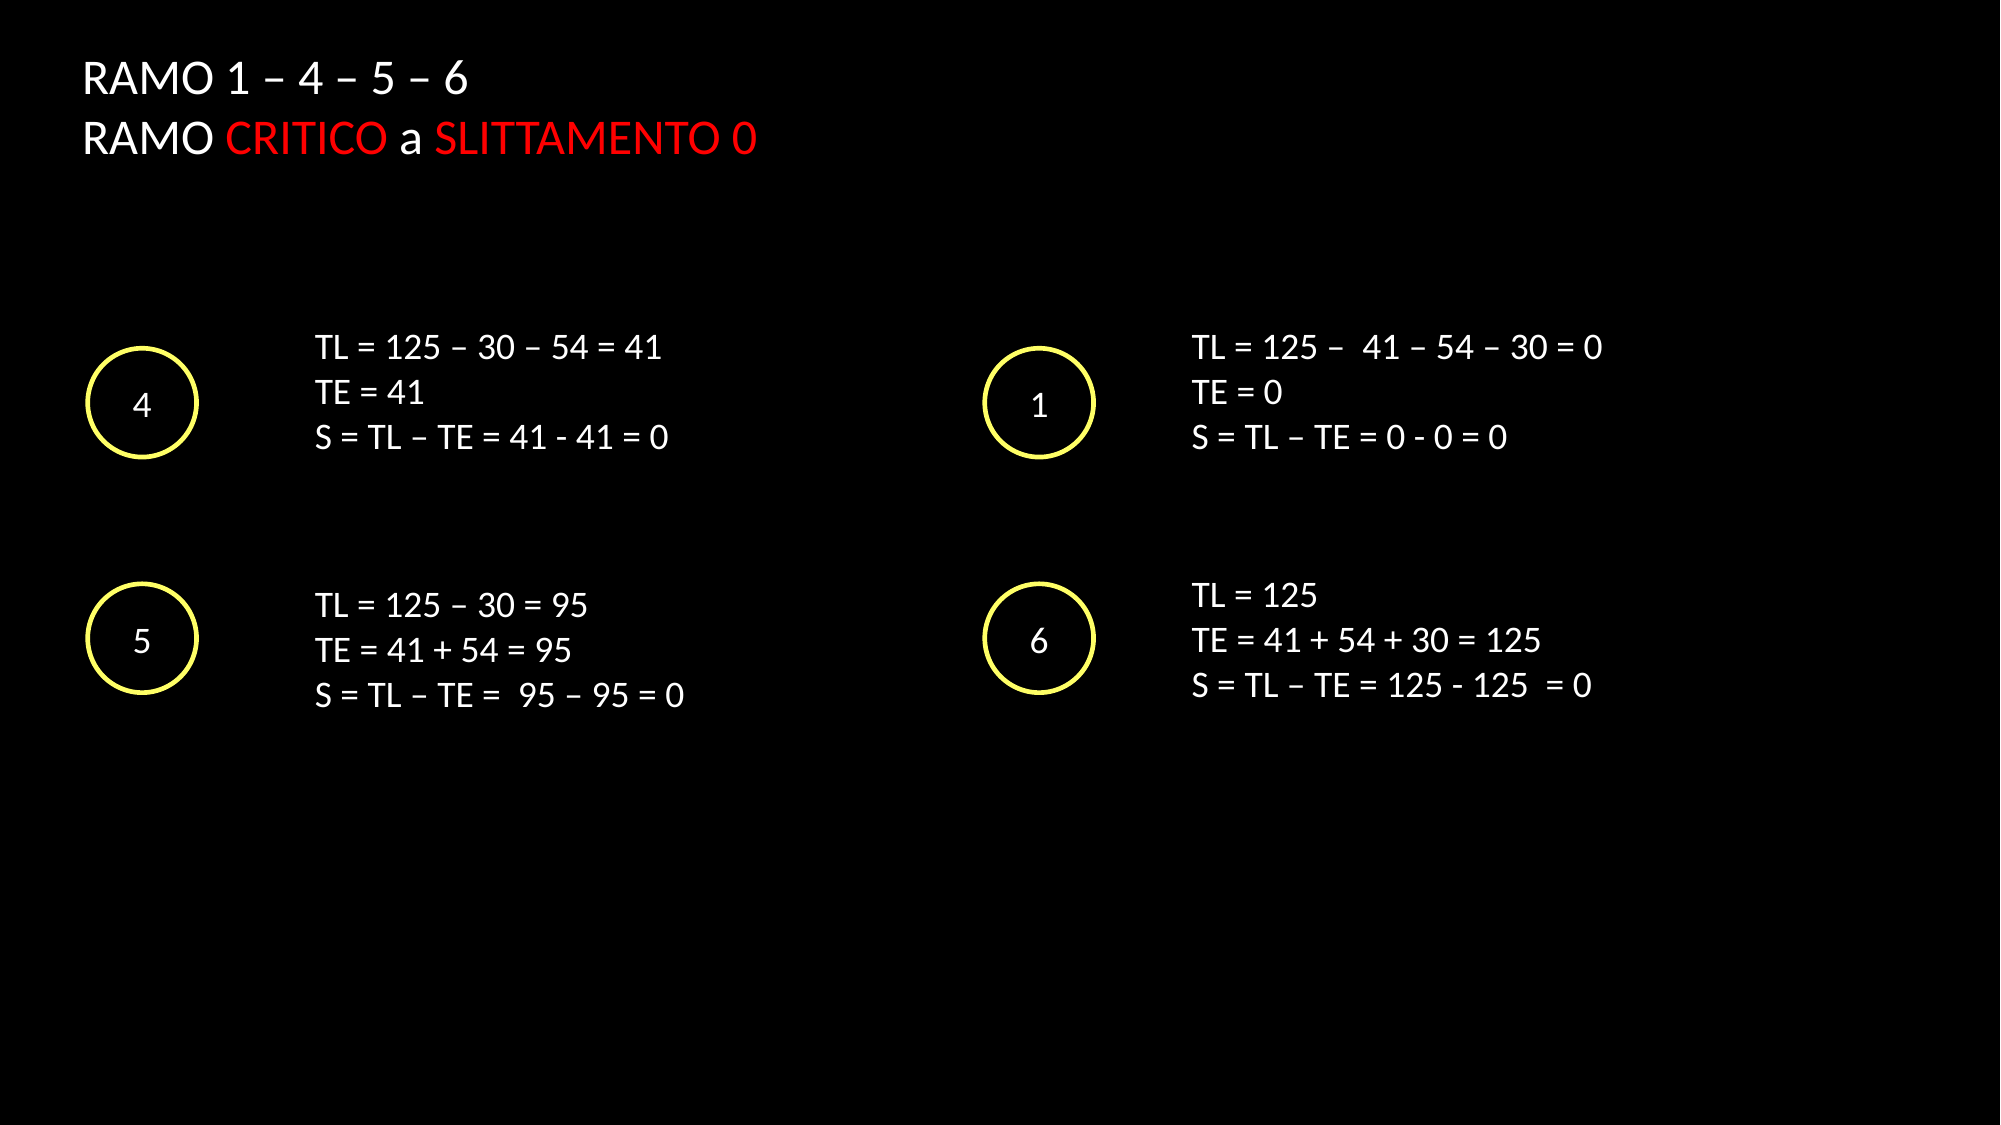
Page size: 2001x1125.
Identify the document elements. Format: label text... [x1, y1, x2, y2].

text_box 5 [86, 582, 198, 694]
text_box 6 [983, 582, 1095, 694]
text_box 1 [983, 347, 1095, 459]
text_box TL = 125 – 30 – 54 = 41 TE = 41 S = TL – TE = 41 - 41 = 0 [300, 314, 755, 464]
text_box TL = 125 TE = 41 + 54 + 30 = 125 S = TL – TE = 125 - 125 = 0 [1176, 562, 1632, 713]
text_box TL = 125 – 41 – 54 – 30 = 0 TE = 0 S = TL – TE = 0 - 0 = 0 [1176, 314, 1632, 464]
text_box TL = 125 – 30 = 95 TE = 41 + 54 = 95 S = TL – TE = 95 – 95 = 0 [300, 572, 755, 723]
text_box RAMO 1 – 4 – 5 – 6 RAMO CRITICO a SLITTAMENTO 0 [67, 36, 779, 172]
text_box 4 [86, 347, 198, 459]
